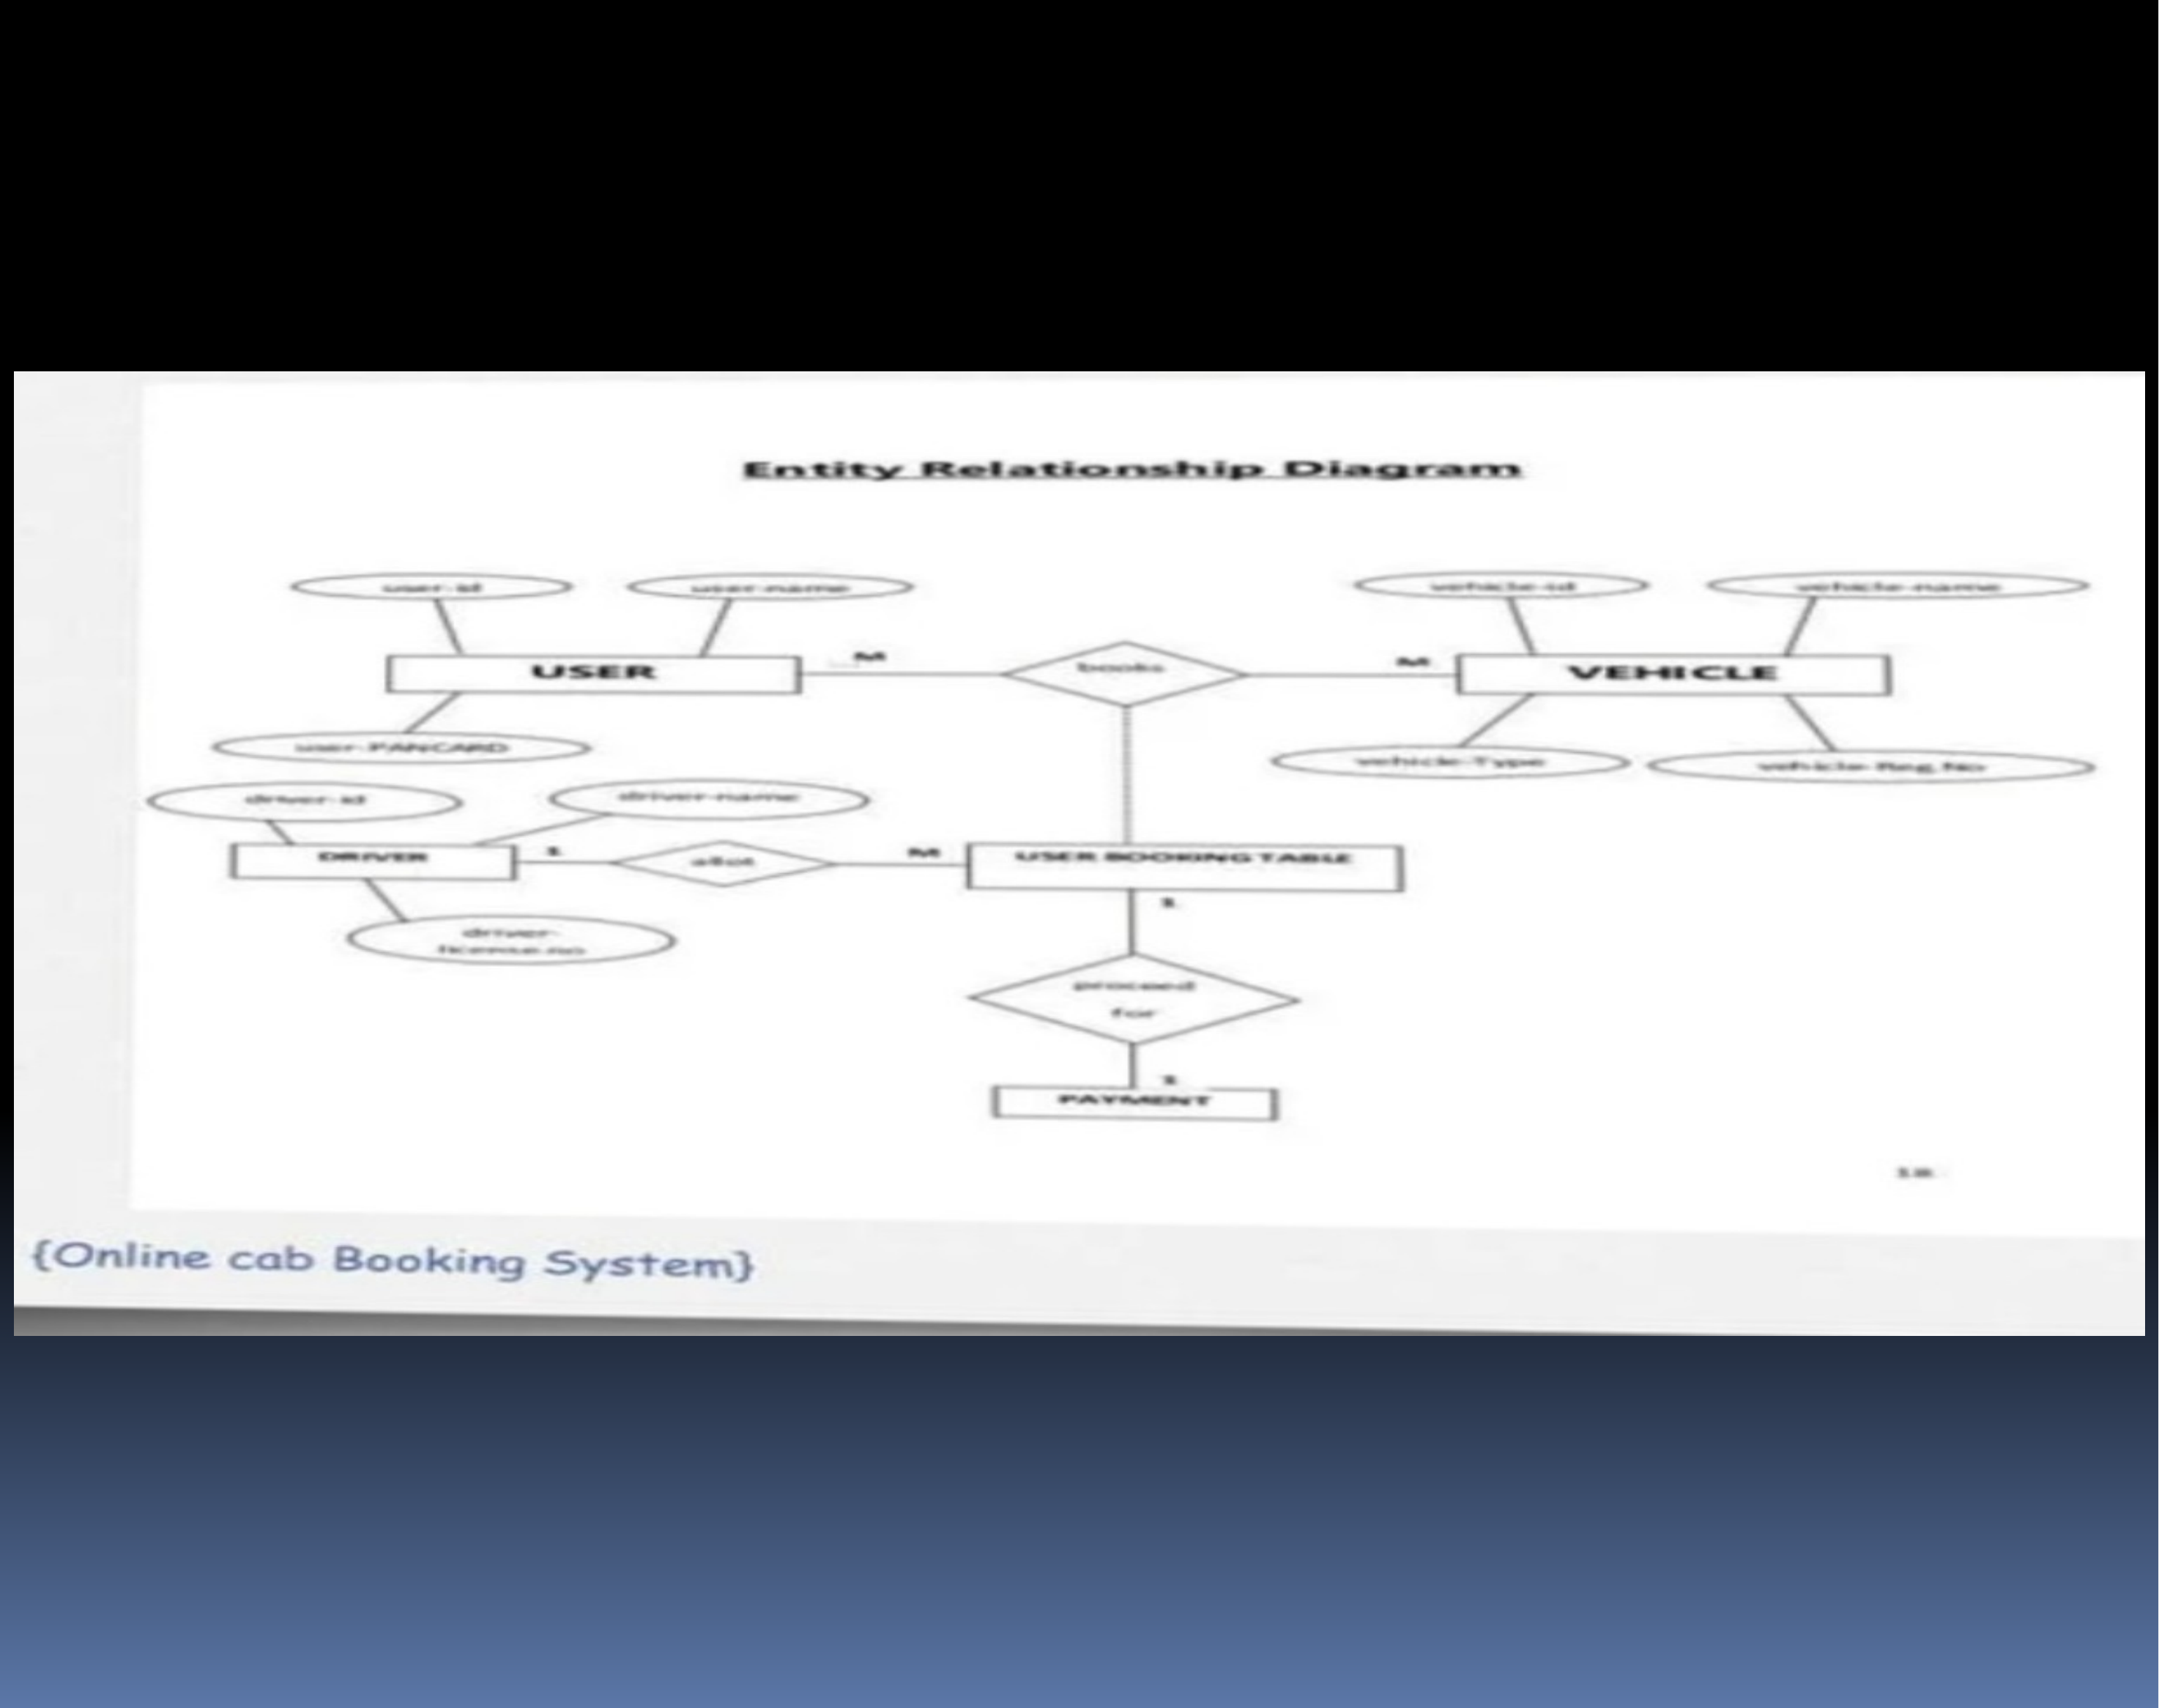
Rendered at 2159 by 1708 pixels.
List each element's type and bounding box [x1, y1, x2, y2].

picture [13, 371, 2145, 1336]
